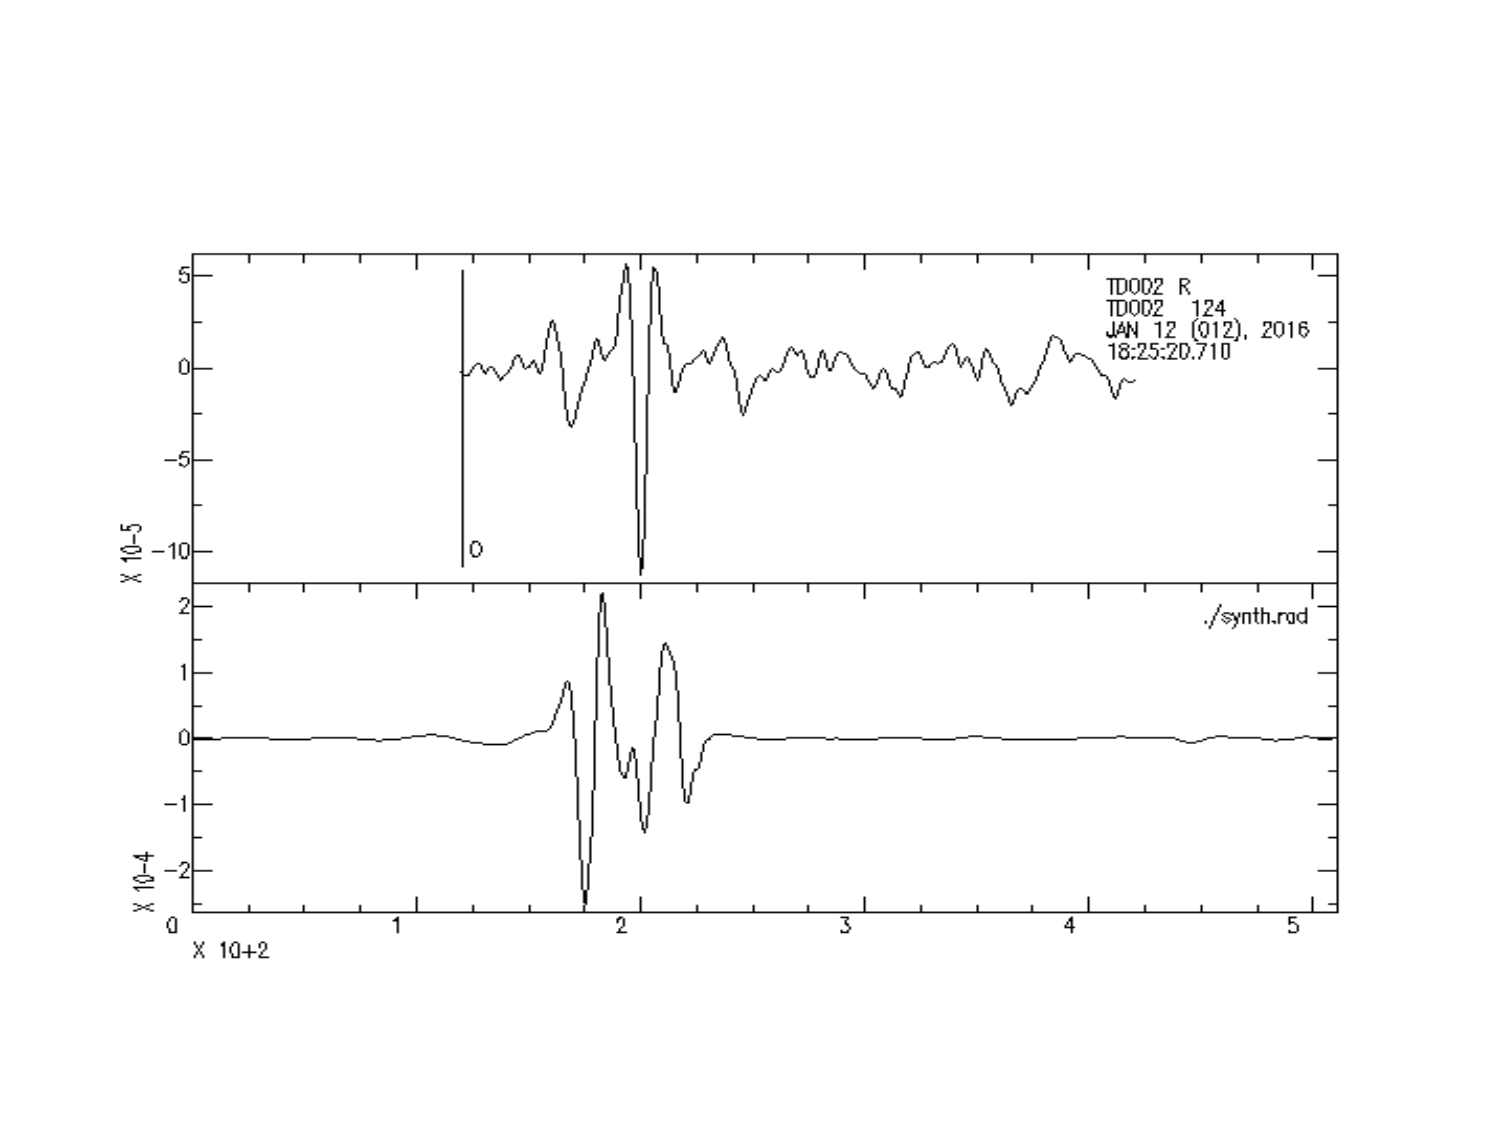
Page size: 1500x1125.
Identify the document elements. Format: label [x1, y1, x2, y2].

list [74, 212, 1426, 1006]
